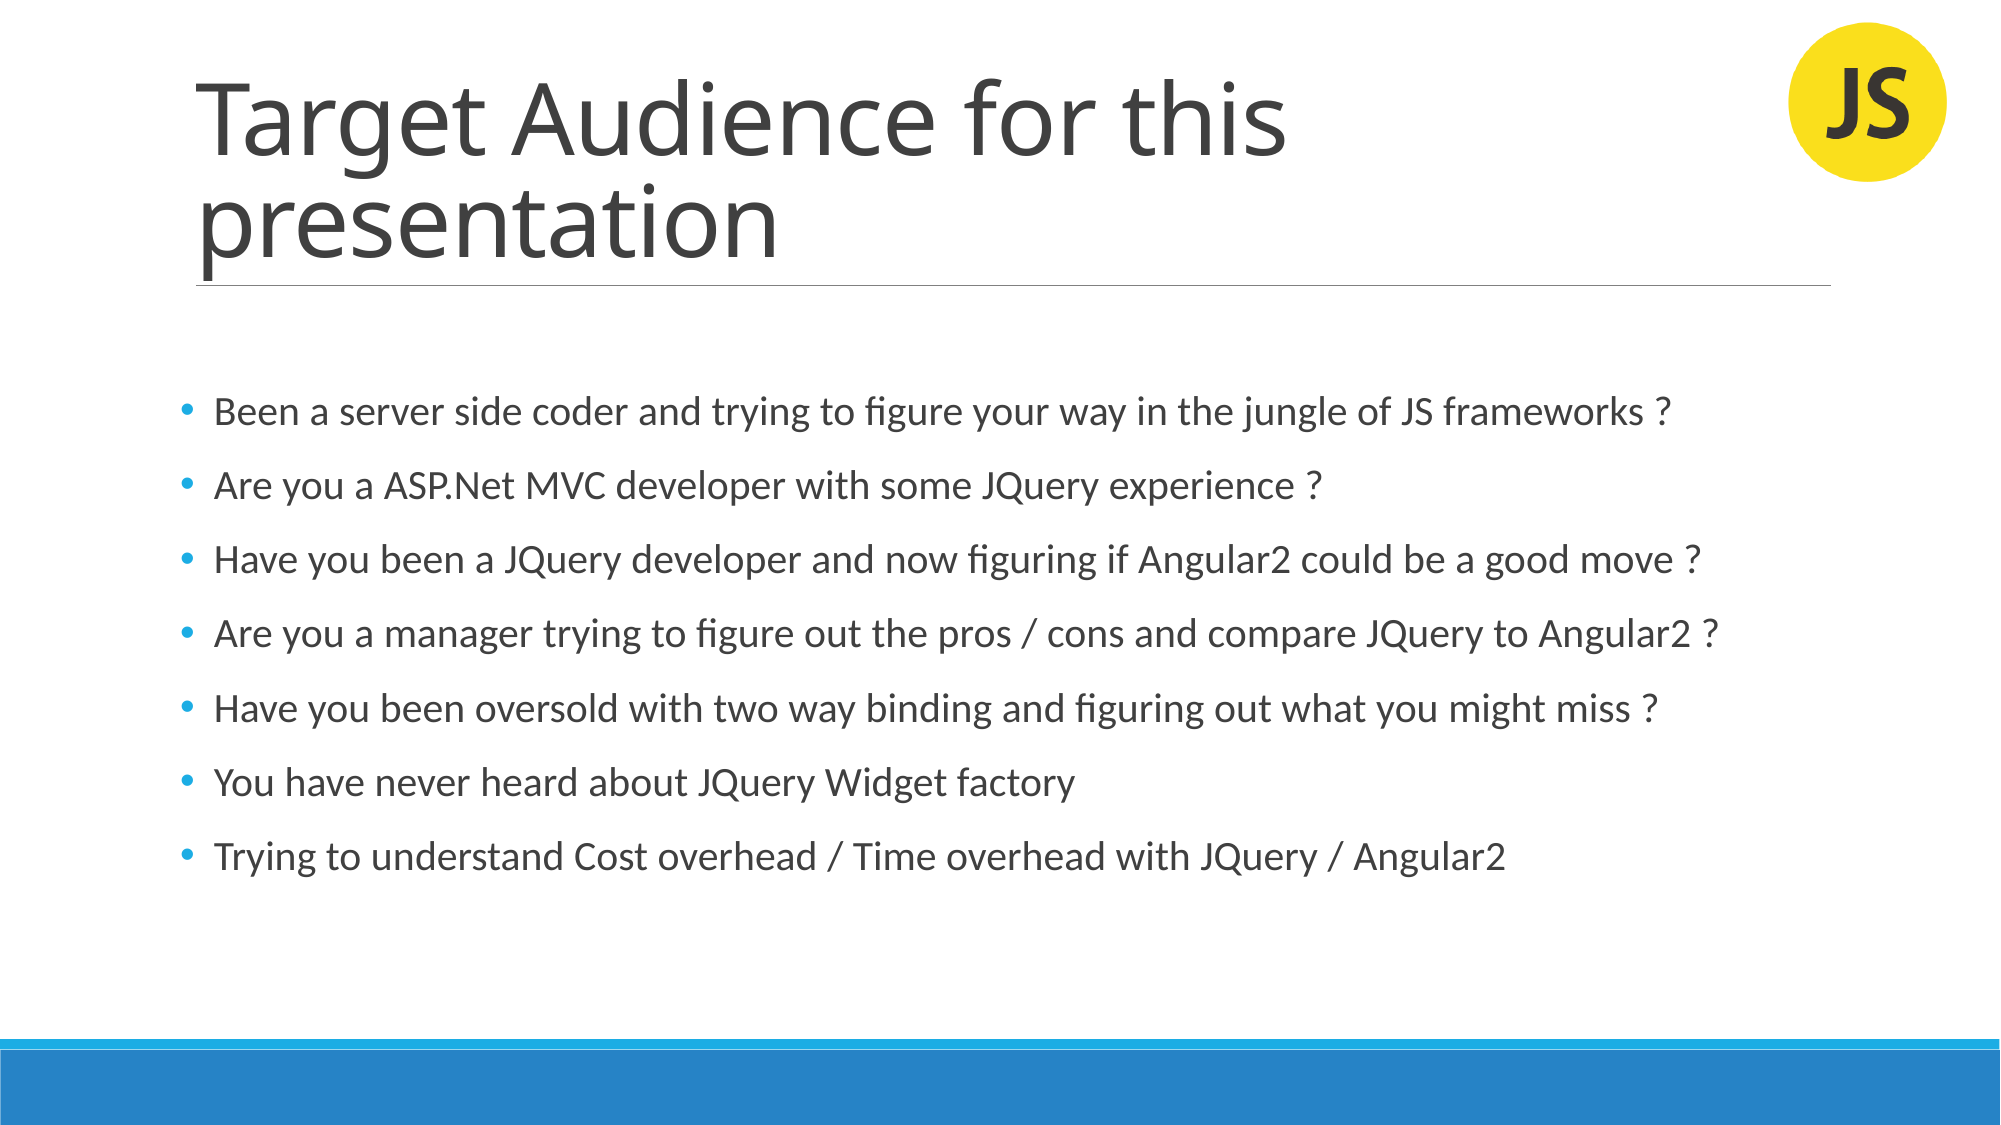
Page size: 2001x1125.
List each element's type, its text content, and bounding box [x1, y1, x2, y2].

list Been a server side coder and trying to figure your way in the jungle of JS frameworks ? Are you a ASP.Net MVC developer with some JQuery experience ? Have you been a JQuery developer and now figuring if Angular2 could be a good move ? Are you a manager trying to figure out the pros / cons and compare JQuery to Angular2 ? Have you been oversold with two way binding and figuring out what you might miss ? You have never heard about JQuery Widget factory Trying to understand Cost overhead / Time overhead with JQuery / Angular2 [180, 302, 1830, 963]
title Target Audience for this presentation [180, 47, 1830, 285]
picture [1618, 0, 1985, 208]
